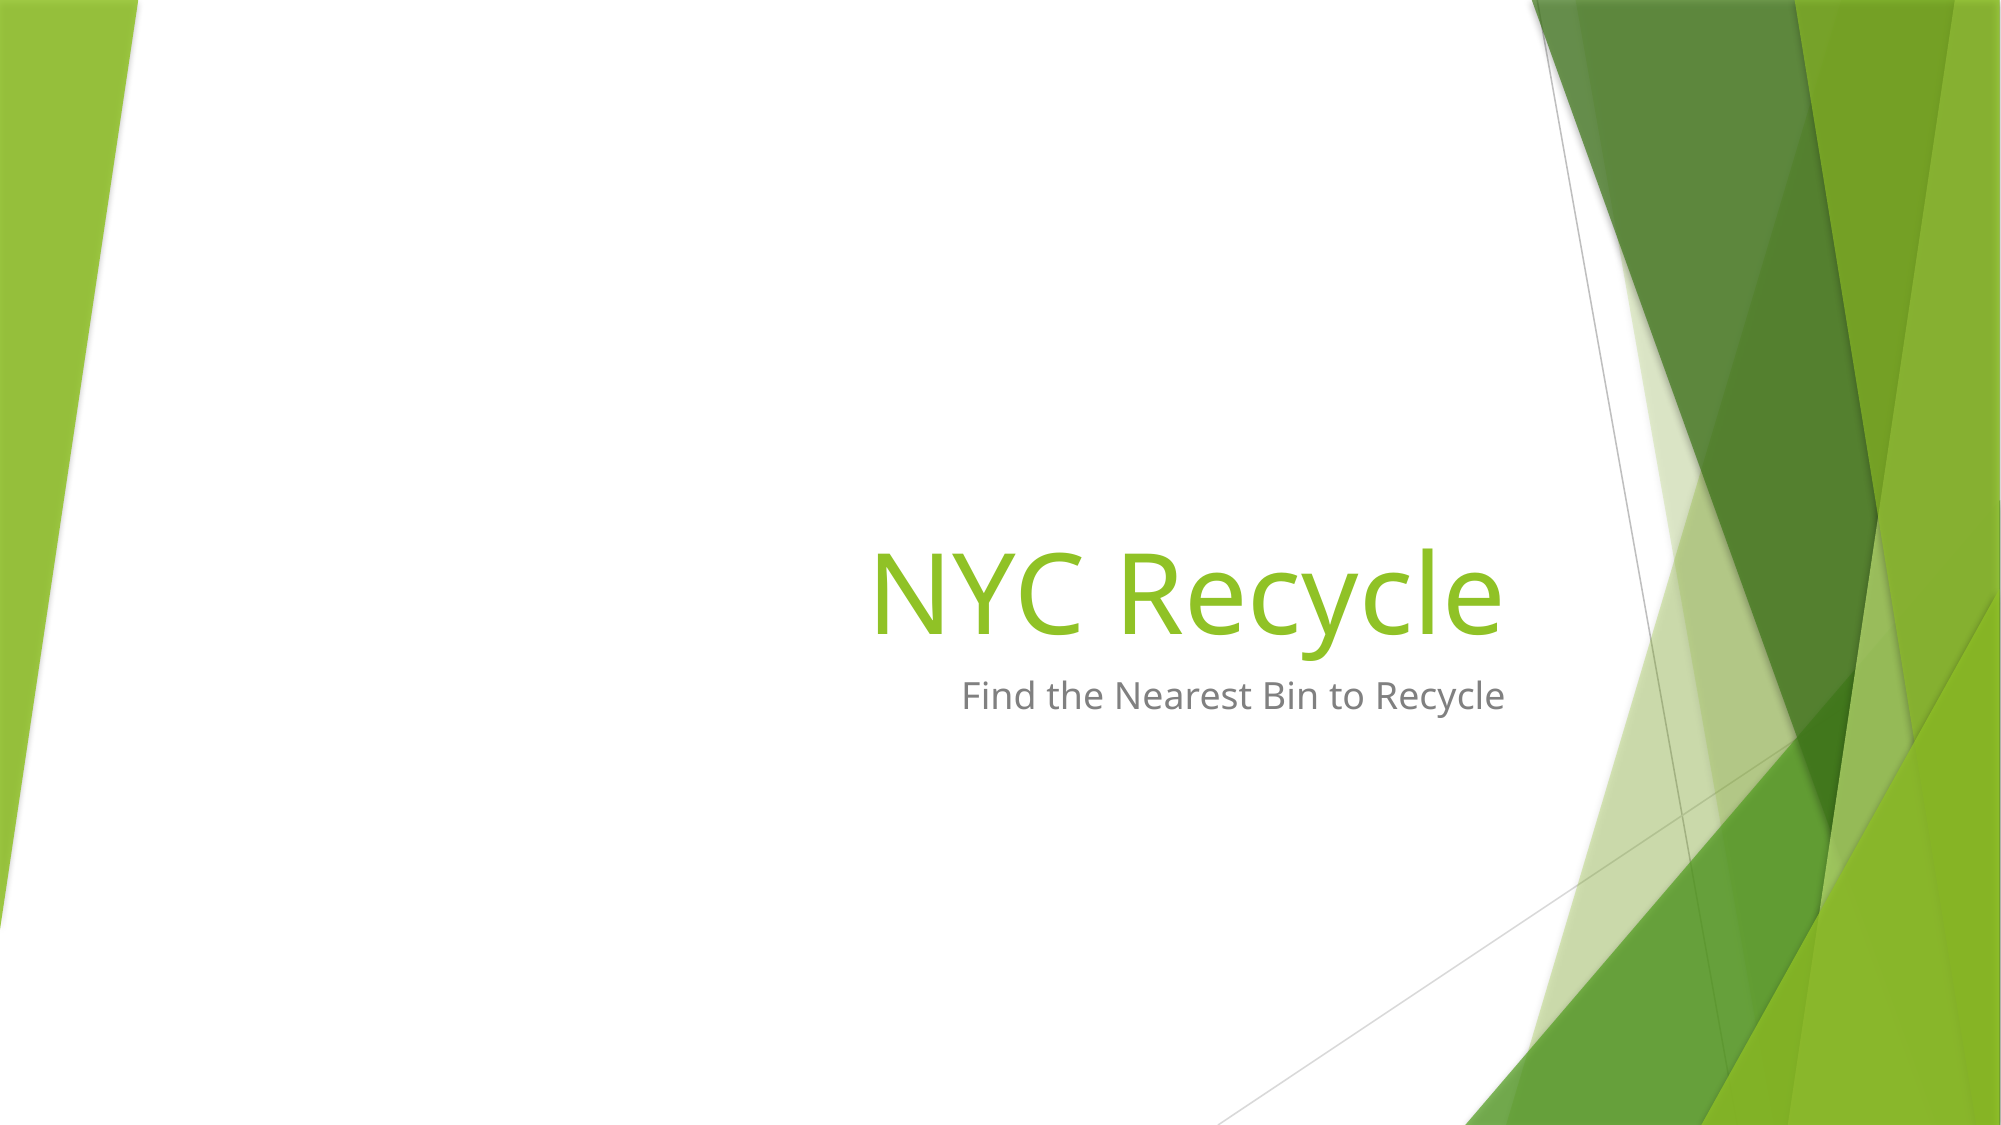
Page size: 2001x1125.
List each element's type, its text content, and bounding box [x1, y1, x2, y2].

title NYC Recycle [247, 394, 1522, 664]
subtitle Find the Nearest Bin to Recycle [247, 664, 1522, 845]
